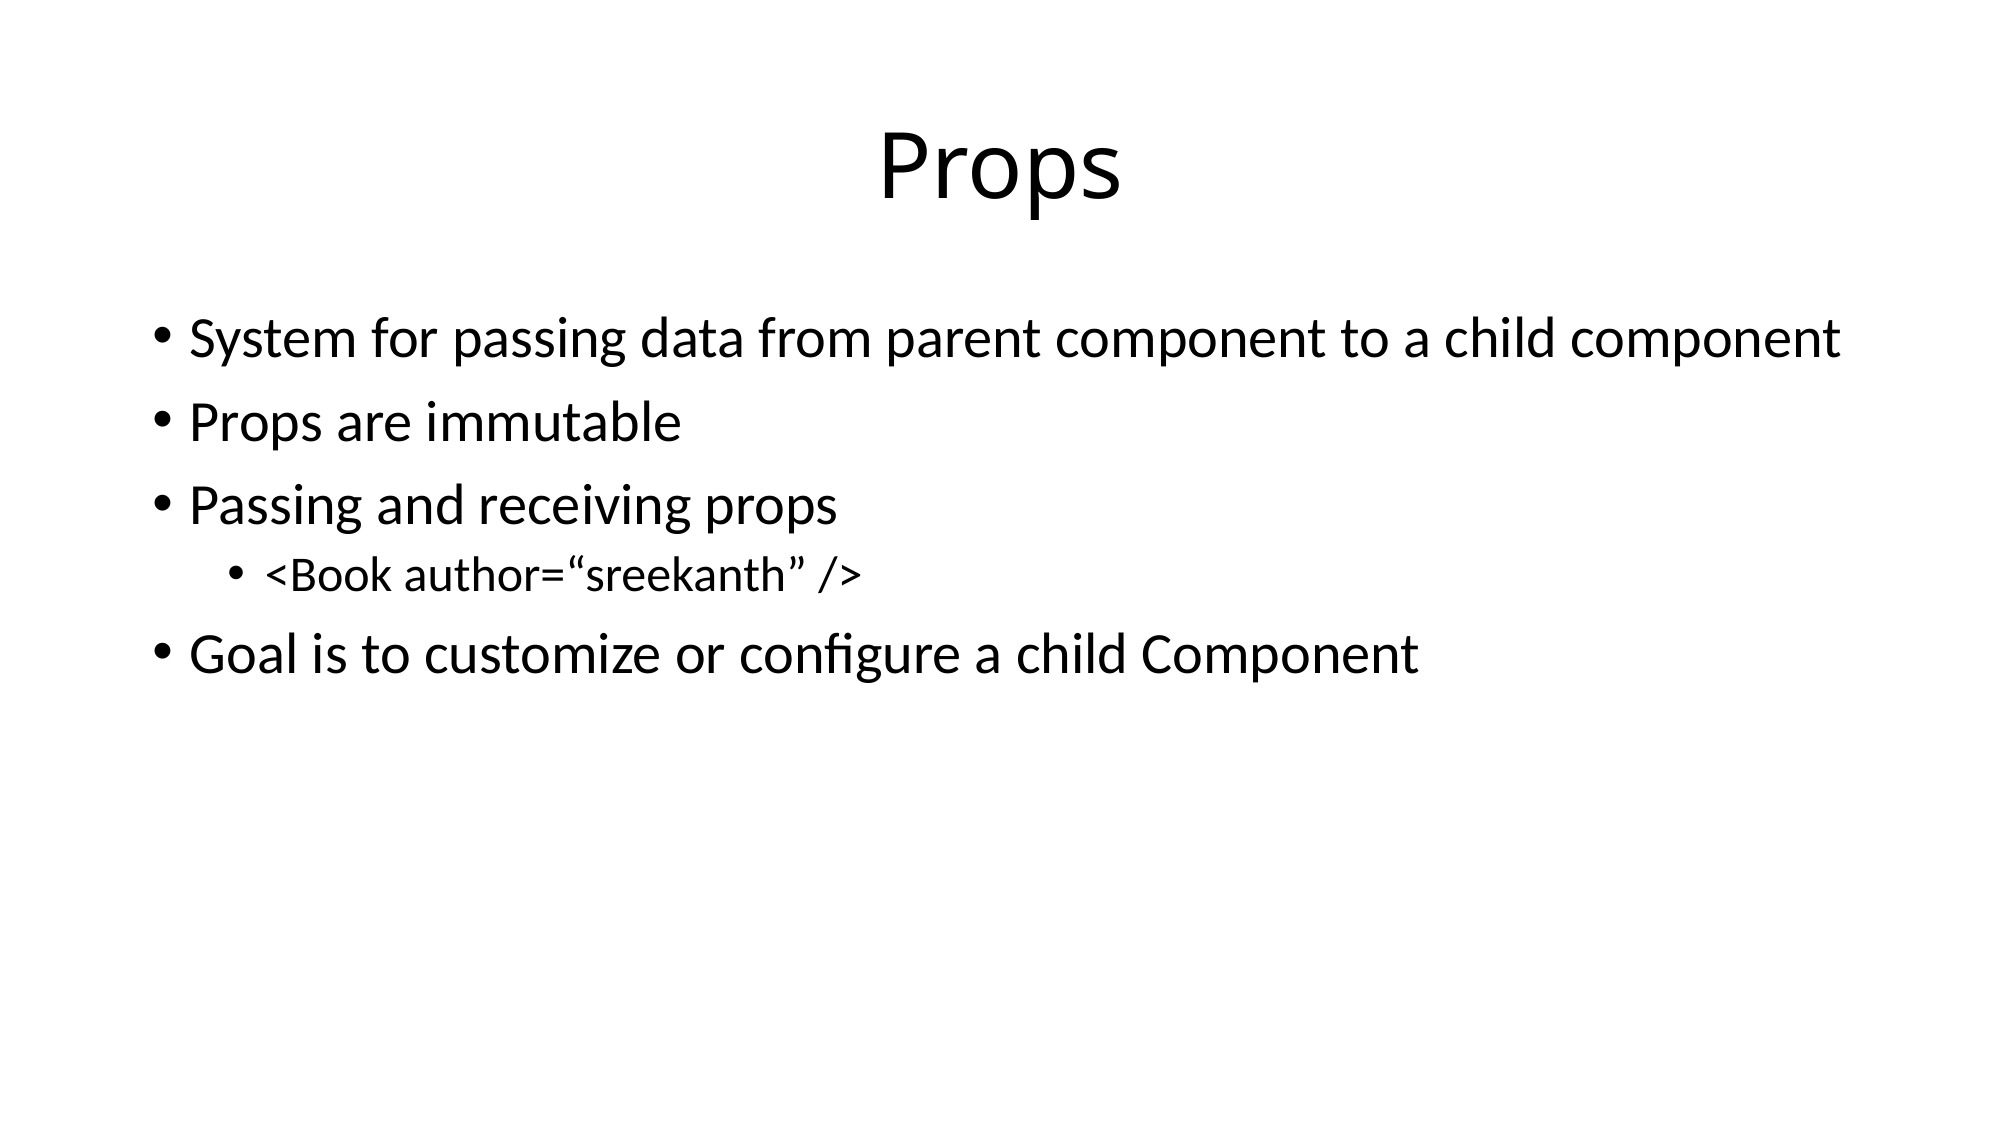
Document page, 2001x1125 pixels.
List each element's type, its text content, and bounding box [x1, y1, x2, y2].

list System for passing data from parent component to a child component Props are immutable Passing and receiving props <Book author=“sreekanth” /> Goal is to customize or configure a child Component [137, 299, 1863, 1014]
title Props [137, 59, 1863, 278]
